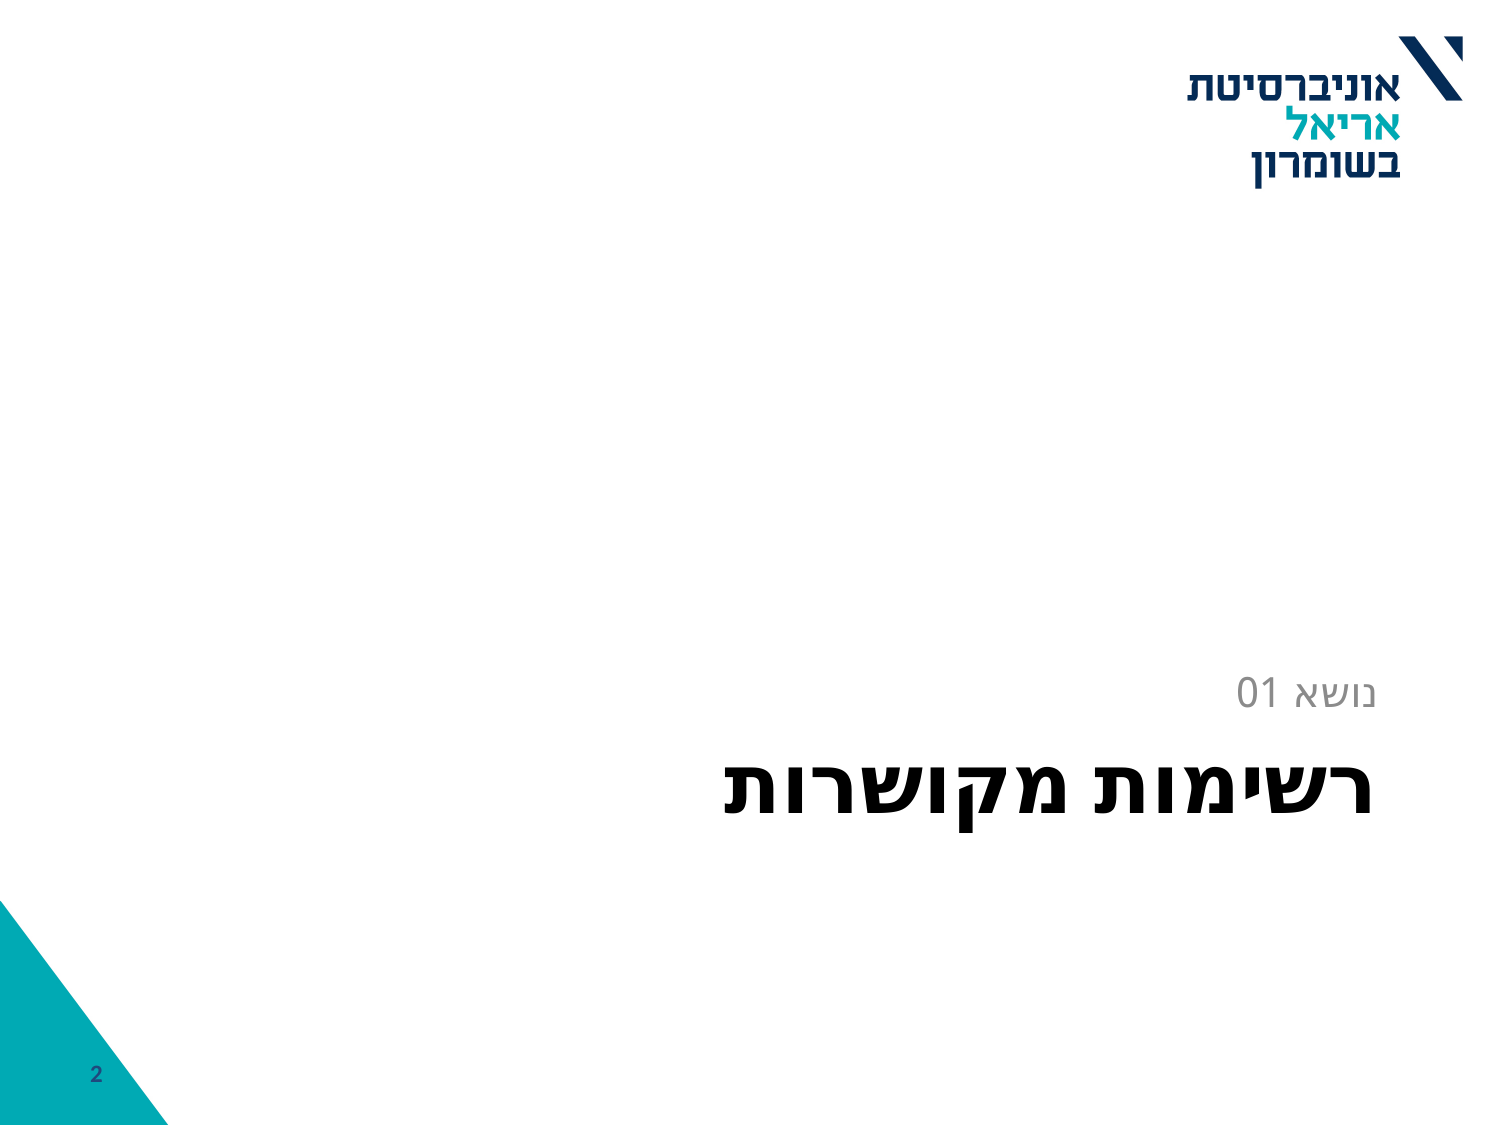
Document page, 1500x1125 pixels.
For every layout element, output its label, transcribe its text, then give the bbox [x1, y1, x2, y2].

slide_number 2 [75, 1042, 425, 1103]
title רשימות מקושרות [118, 723, 1394, 947]
picture [0, 0, 1500, 1125]
list נושא 01 [118, 476, 1394, 723]
